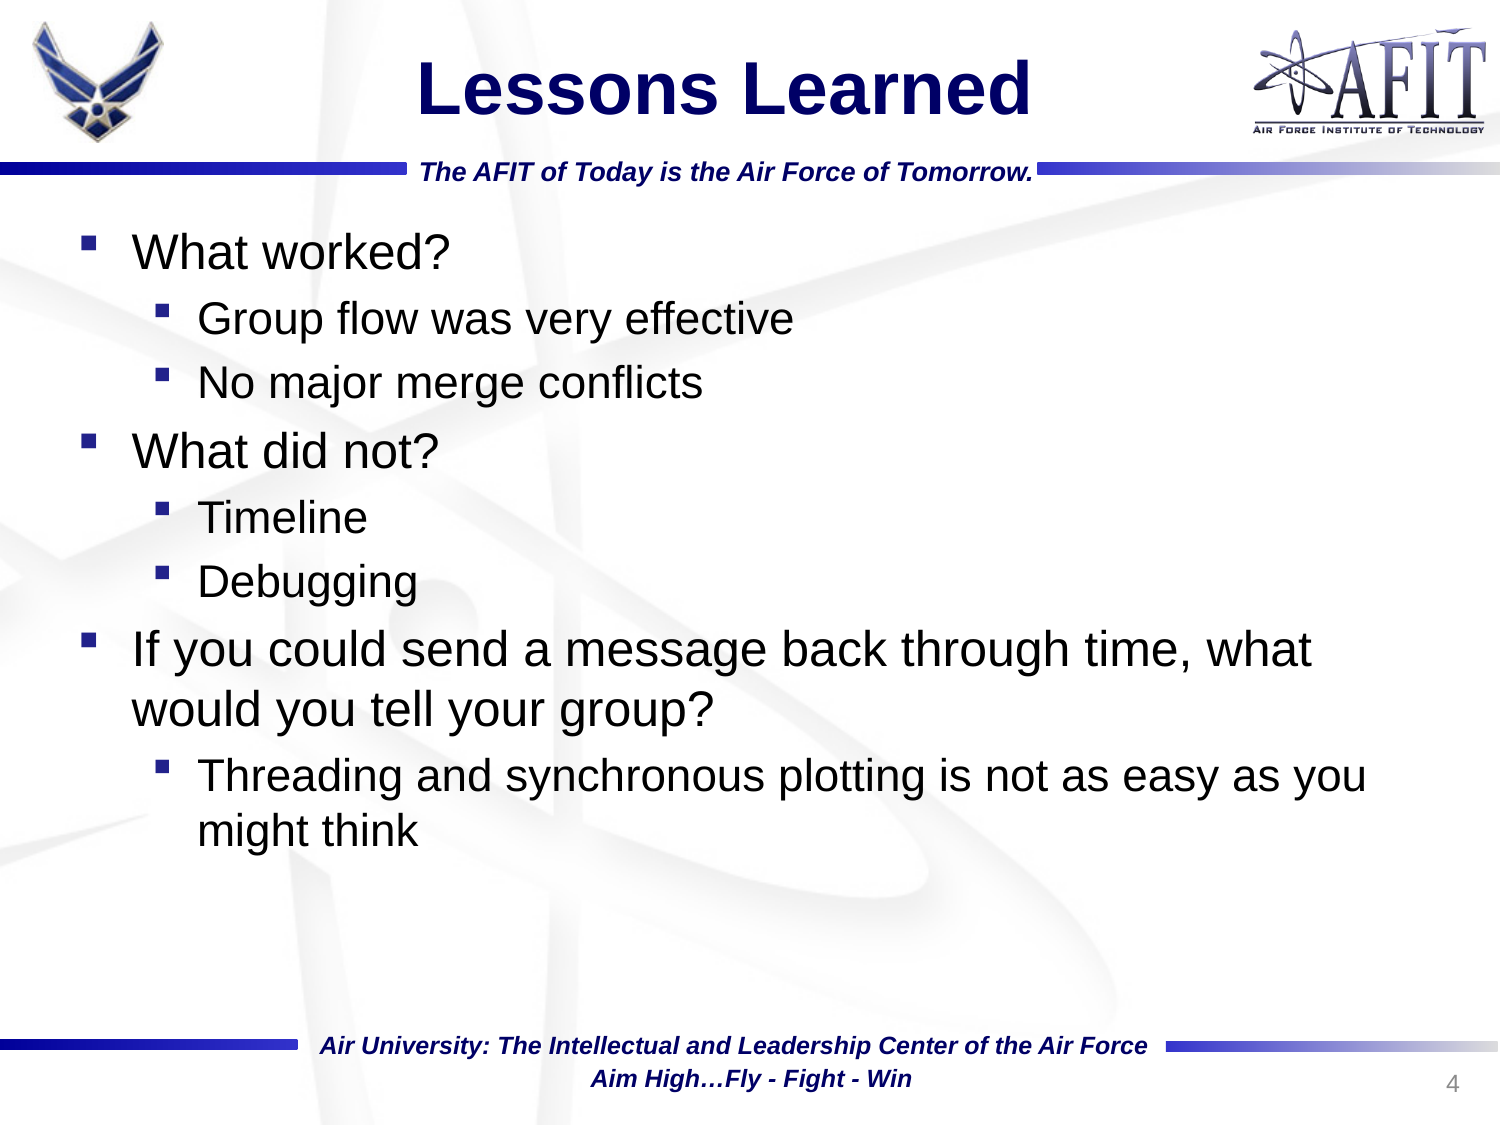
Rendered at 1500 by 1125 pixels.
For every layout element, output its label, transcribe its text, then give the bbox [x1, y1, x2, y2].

slide_number 4 [1125, 1052, 1475, 1113]
title Lessons Learned [87, 0, 1363, 169]
list What worked? Group flow was very effective No major merge conflicts What did not? Timeline Debugging If you could send a message back through time, what would you tell your group? Threading and synchronous plotting is not as easy as you might think [62, 212, 1412, 1013]
picture [32, 21, 87, 143]
